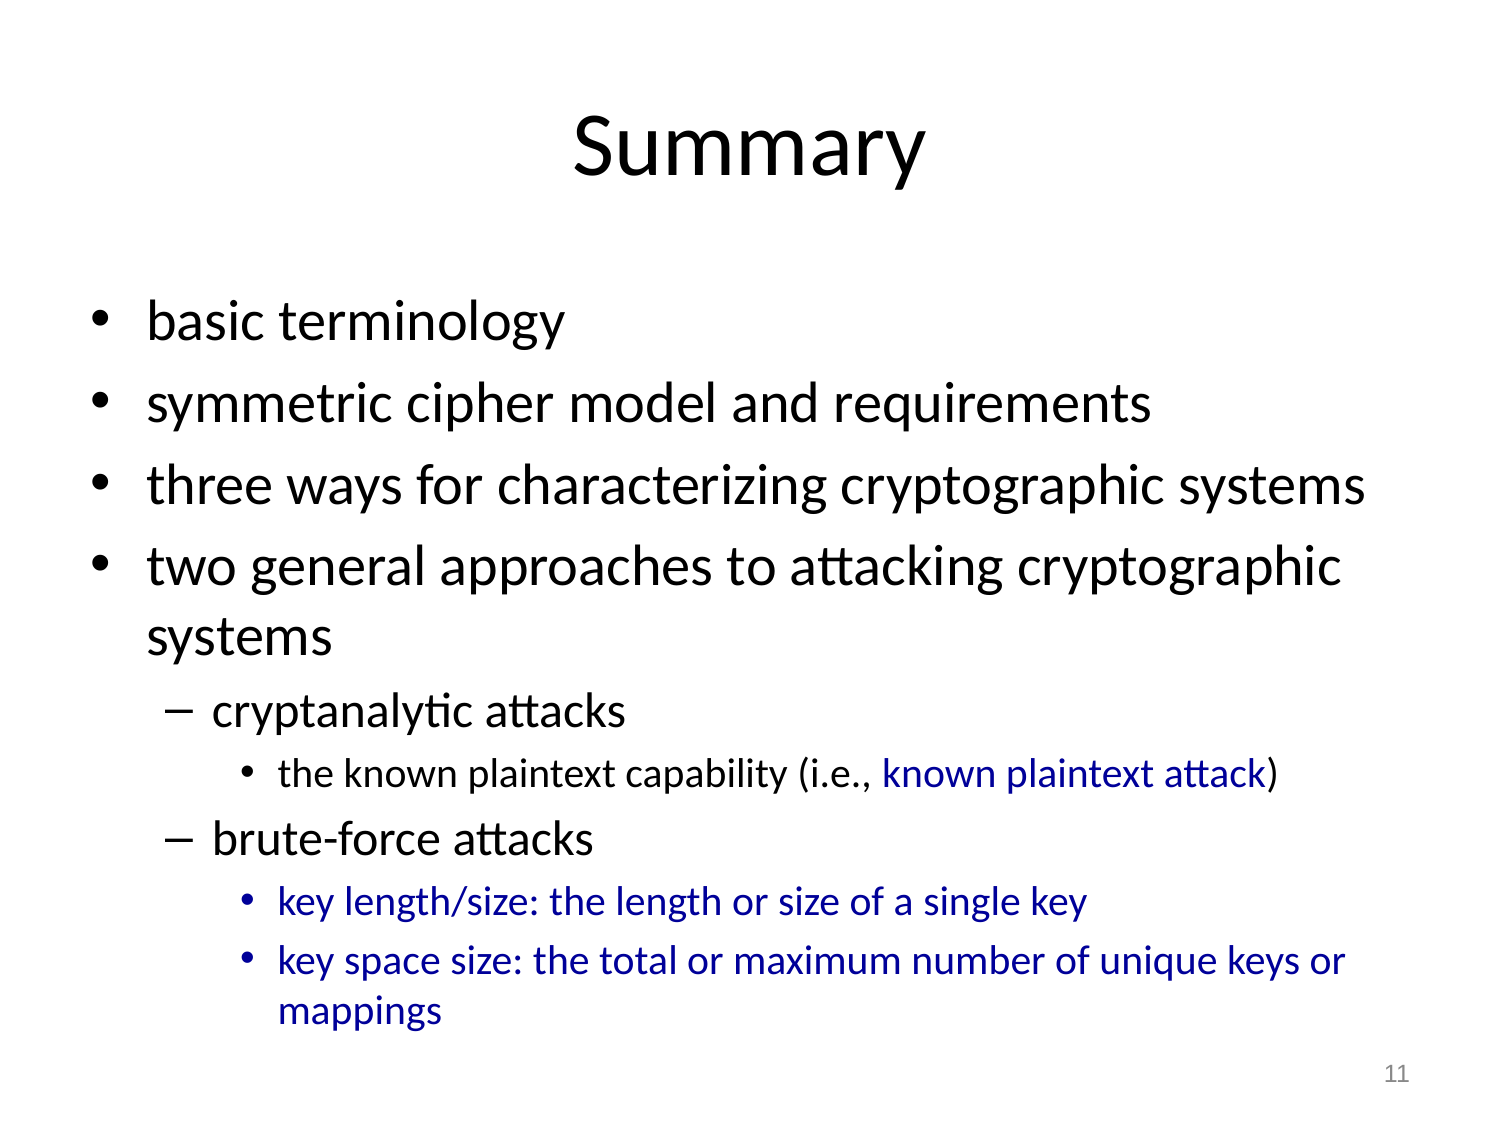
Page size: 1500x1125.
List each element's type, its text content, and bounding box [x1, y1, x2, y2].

list basic terminology symmetric cipher model and requirements three ways for characterizing cryptographic systems two general approaches to attacking cryptographic systems cryptanalytic attacks the known plaintext capability (i.e., known plaintext attack) brute-force attacks key length/size: the length or size of a single key key space size: the total or maximum number of unique keys or mappings [75, 275, 1447, 1088]
slide_number 11 [1074, 1042, 1425, 1103]
title Summary [75, 45, 1425, 233]
